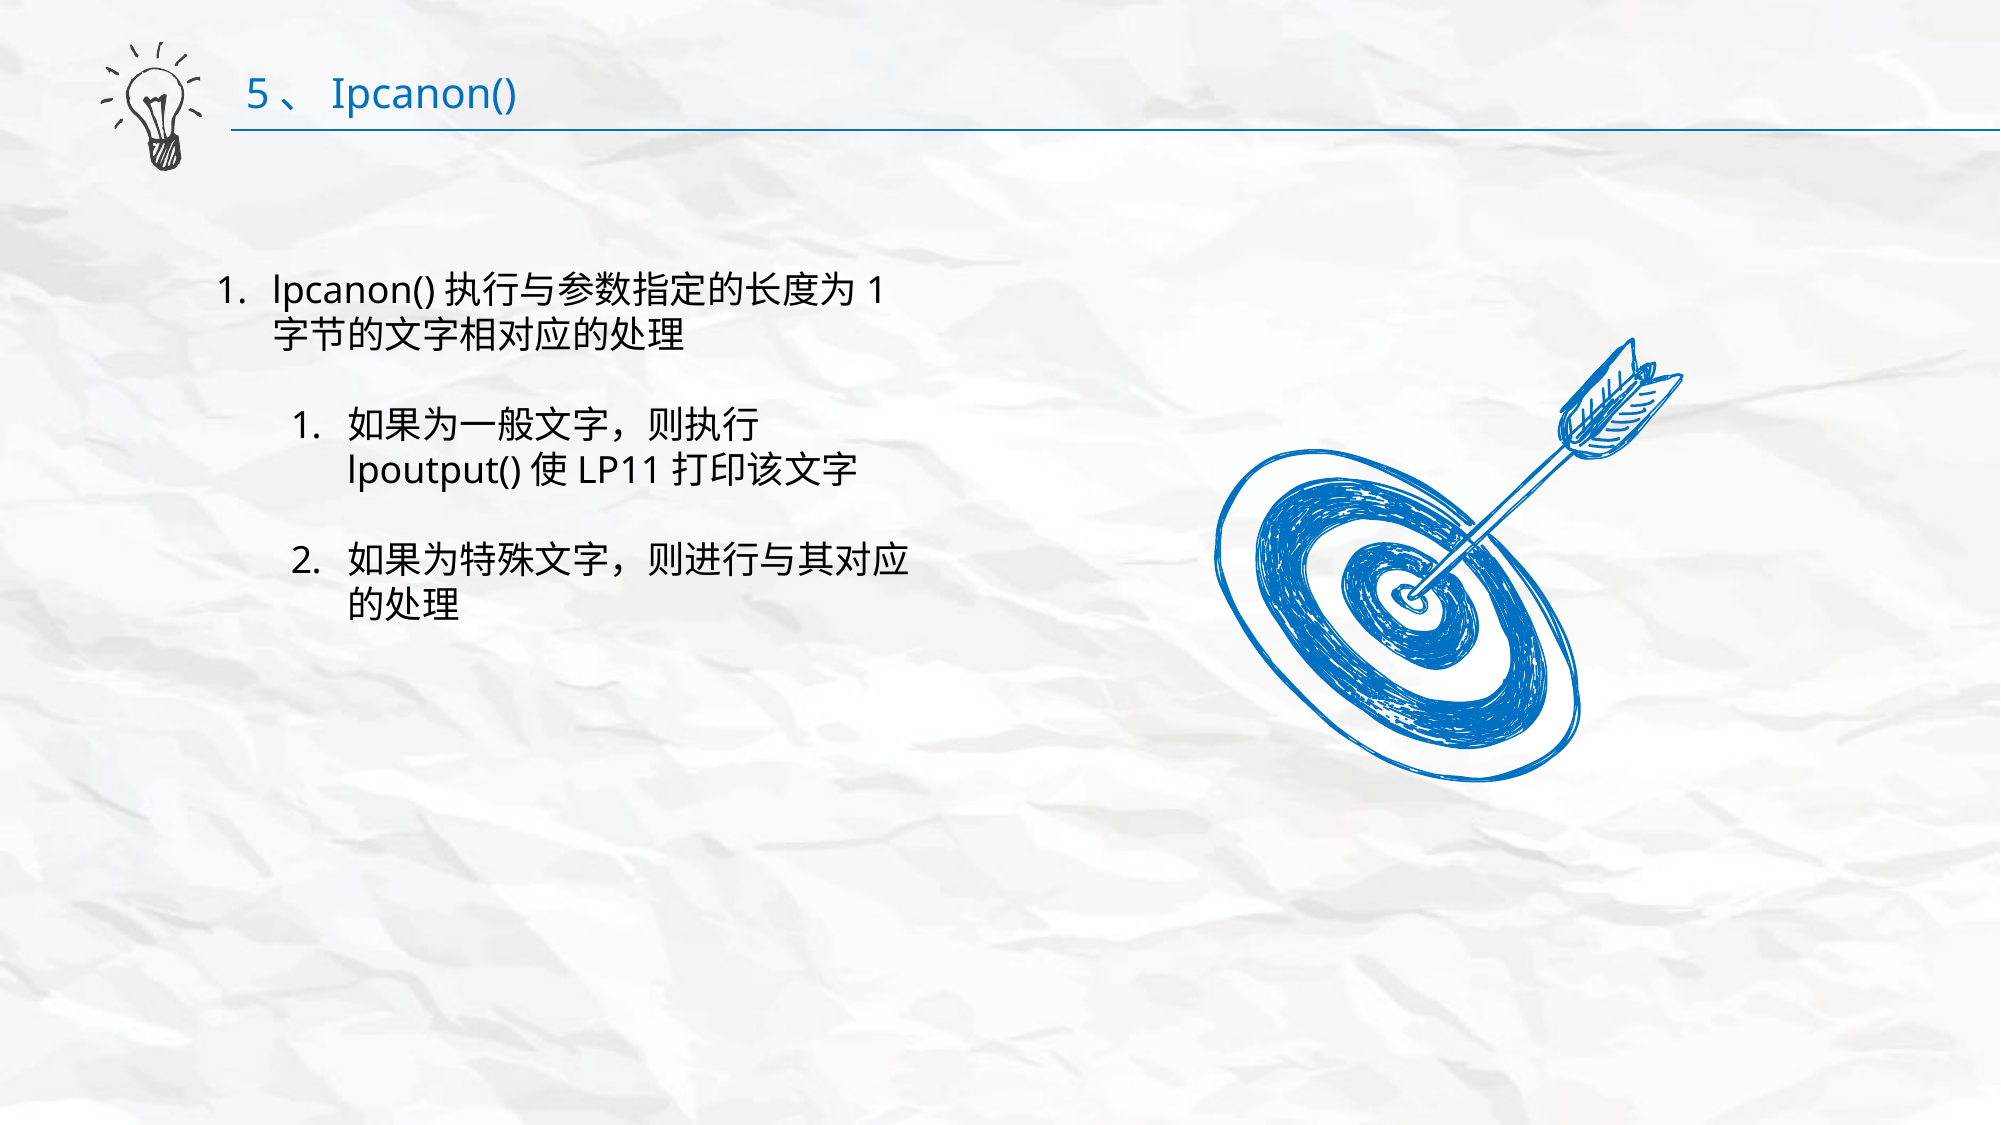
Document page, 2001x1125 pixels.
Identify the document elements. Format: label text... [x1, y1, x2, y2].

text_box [100, 41, 203, 172]
text_box 5、Ipcanon() [231, 59, 722, 125]
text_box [1214, 338, 1683, 782]
text_box lpcanon()执行与参数指定的长度为1字节的文字相对应的处理 如果为一般文字，则执行lpoutput()使LP11打印该文字 如果为特殊文字，则进行与其对应的处理 [201, 258, 932, 634]
picture [0, 0, 2000, 1125]
